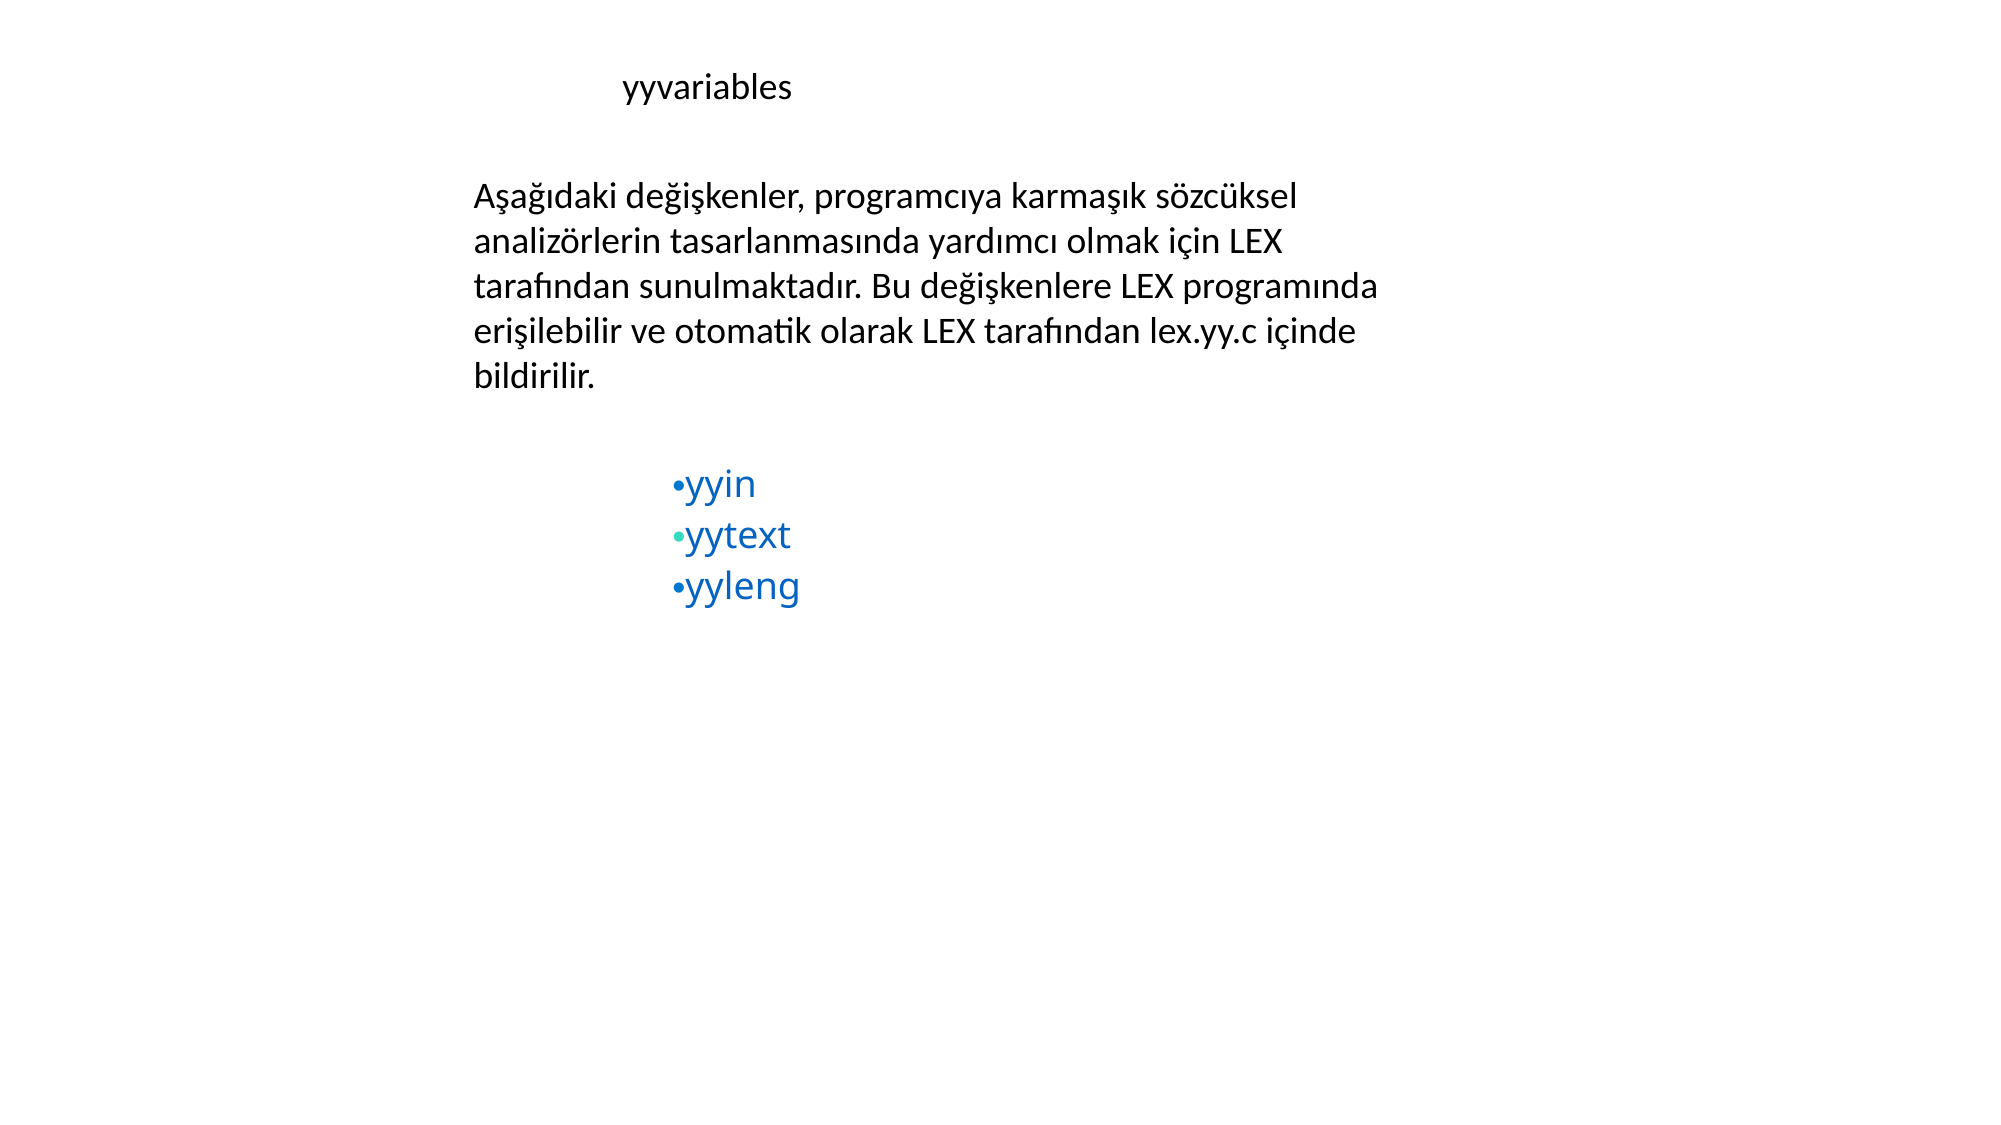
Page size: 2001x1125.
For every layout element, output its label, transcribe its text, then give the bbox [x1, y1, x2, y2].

text_box yyin yytext yyleng [657, 452, 1658, 621]
text_box Aşağıdaki değişkenler, programcıya karmaşık sözcüksel analizörlerin tasarlanmasında yardımcı olmak için LEX tarafından sunulmaktadır. Bu değişkenlere LEX programında erişilebilir ve otomatik olarak LEX tarafından lex.yy.c içinde bildirilir. [458, 163, 1459, 404]
text_box yyvariables [607, 54, 1050, 115]
